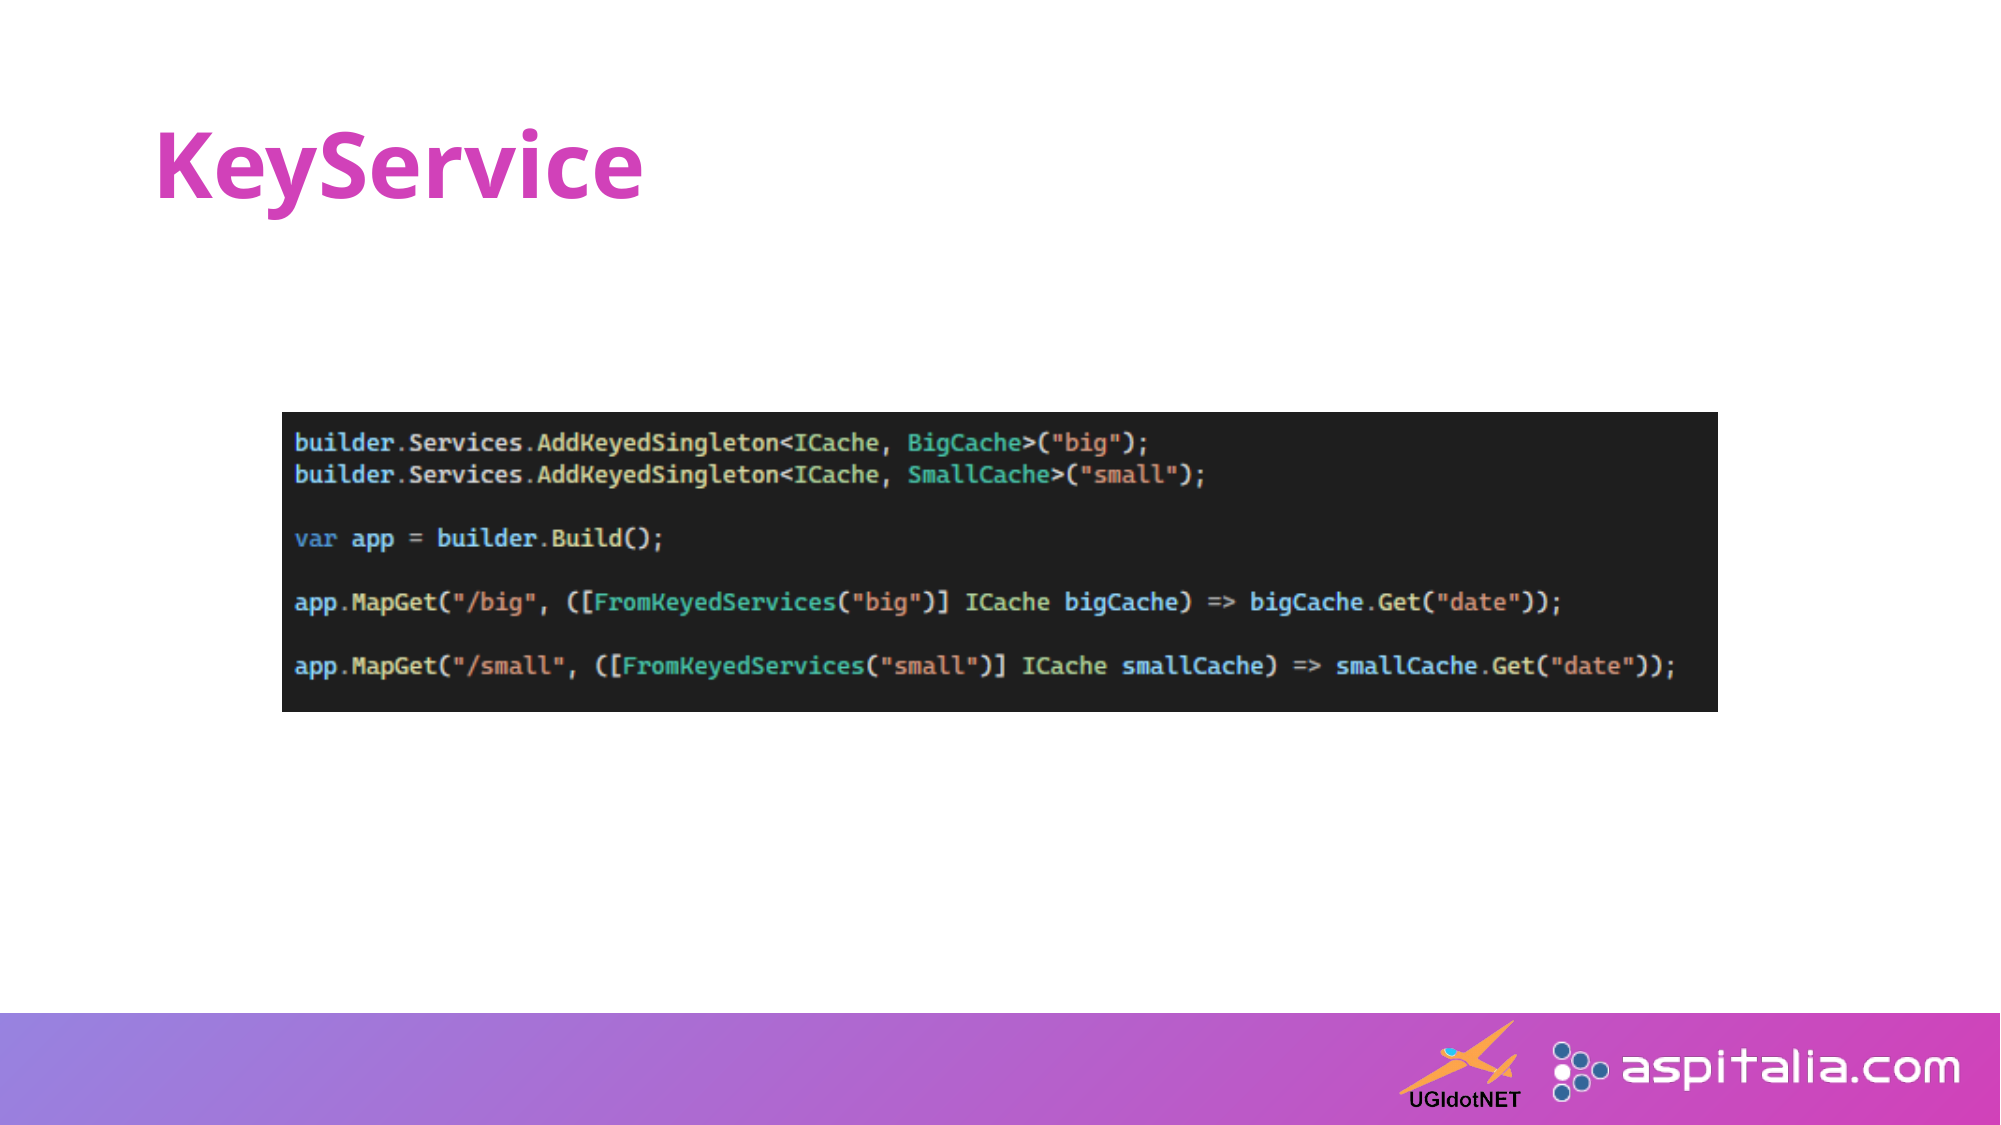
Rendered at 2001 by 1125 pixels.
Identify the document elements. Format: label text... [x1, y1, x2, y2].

title KeyService [137, 59, 1863, 278]
picture [282, 412, 1718, 712]
picture [1383, 993, 1966, 1125]
